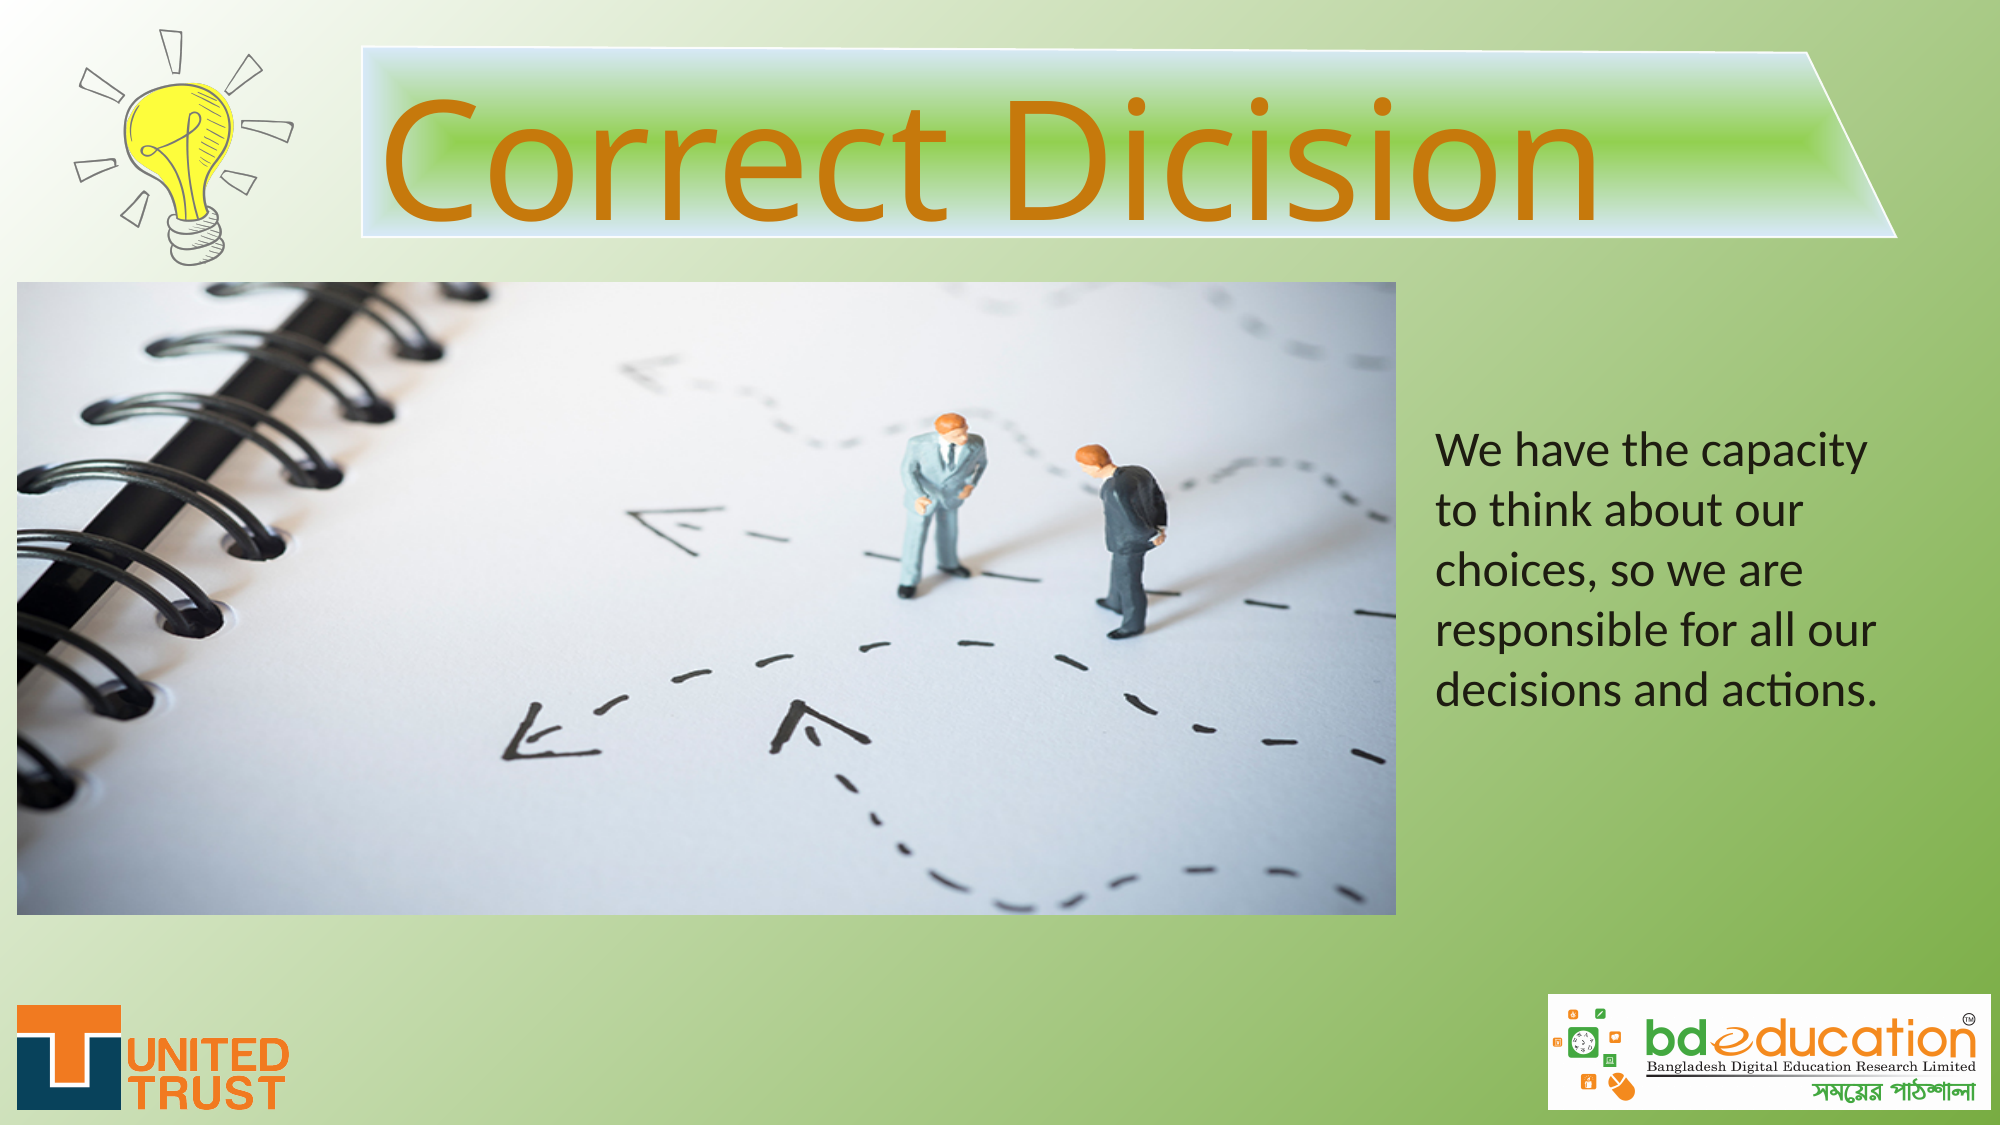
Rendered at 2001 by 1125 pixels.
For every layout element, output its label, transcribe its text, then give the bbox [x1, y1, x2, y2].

picture [17, 0, 1396, 915]
picture [17, 1005, 289, 1110]
text_box We have the capacity to think about our choices, so we are responsible for all our decisions and actions. [1420, 409, 1922, 725]
text_box Correct Dicision [362, 46, 1922, 262]
picture [1548, 994, 1991, 1110]
